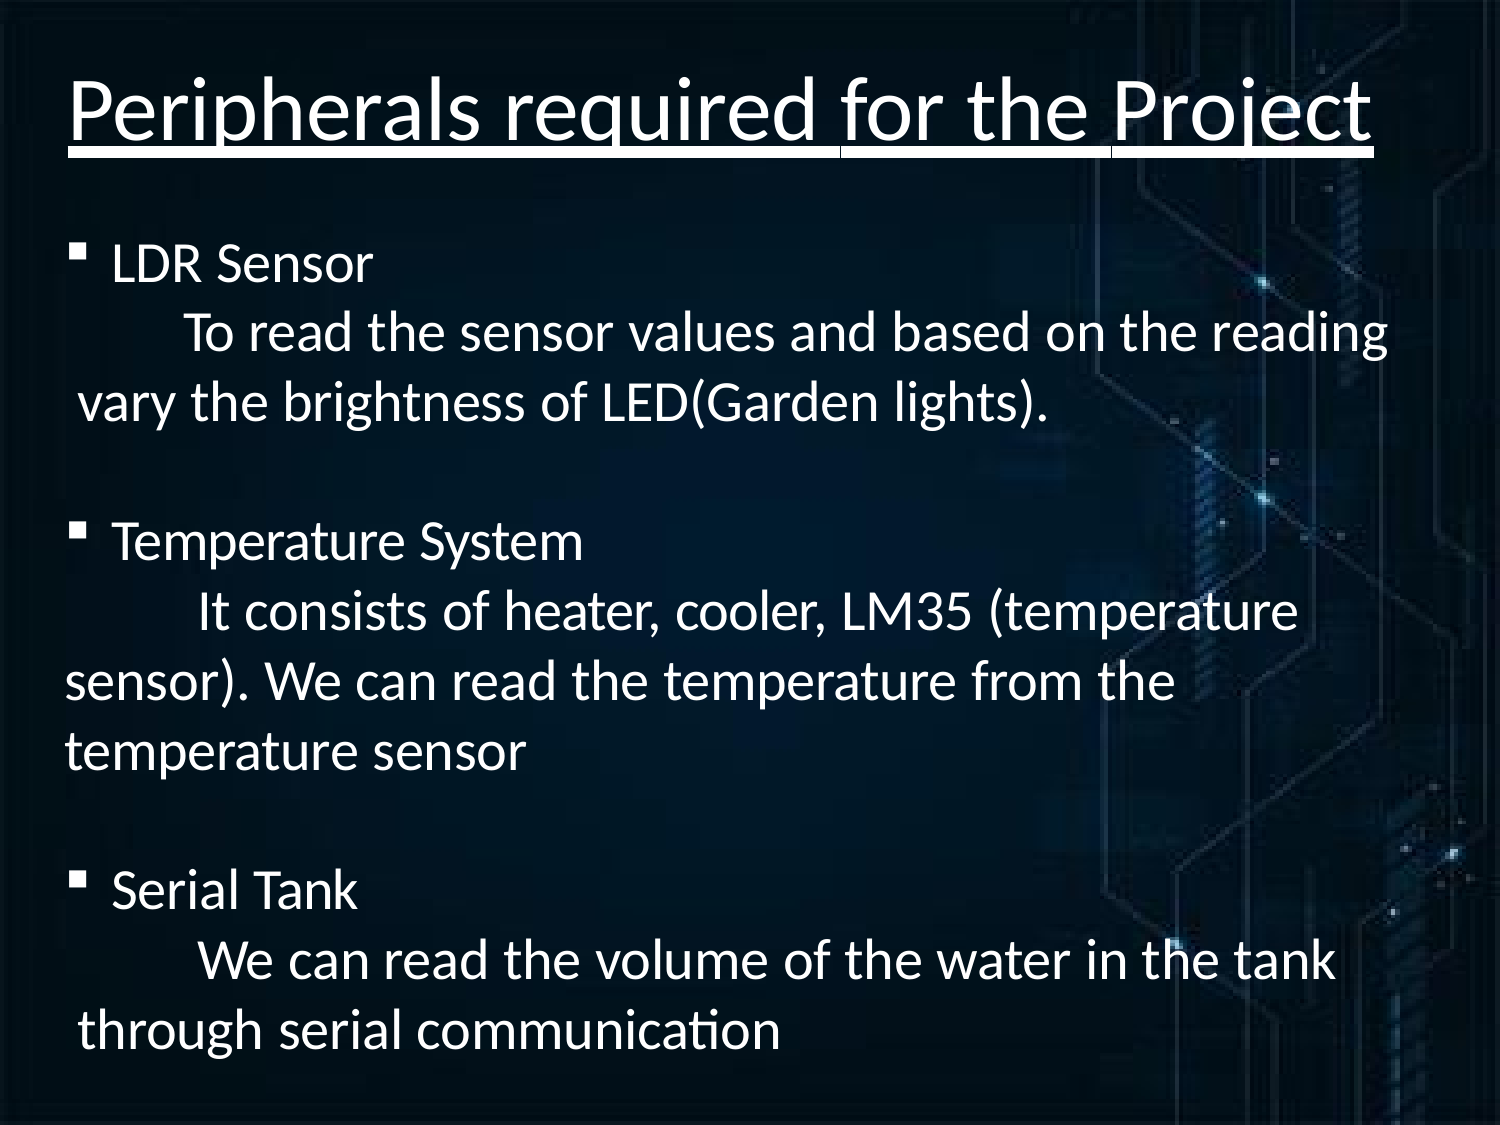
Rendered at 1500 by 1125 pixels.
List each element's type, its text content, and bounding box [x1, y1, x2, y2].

text_box LDR Sensor To read the sensor values and based on the reading vary the brightness of LED(Garden lights). Temperature System It consists of heater, cooler, LM35 (temperature sensor). We can read the temperature from the temperature sensor Serial Tank We can read the volume of the water in the tank through serial communication [62, 221, 1401, 1062]
title Peripherals required for the Project [65, 46, 1384, 221]
picture [0, 0, 1500, 1125]
